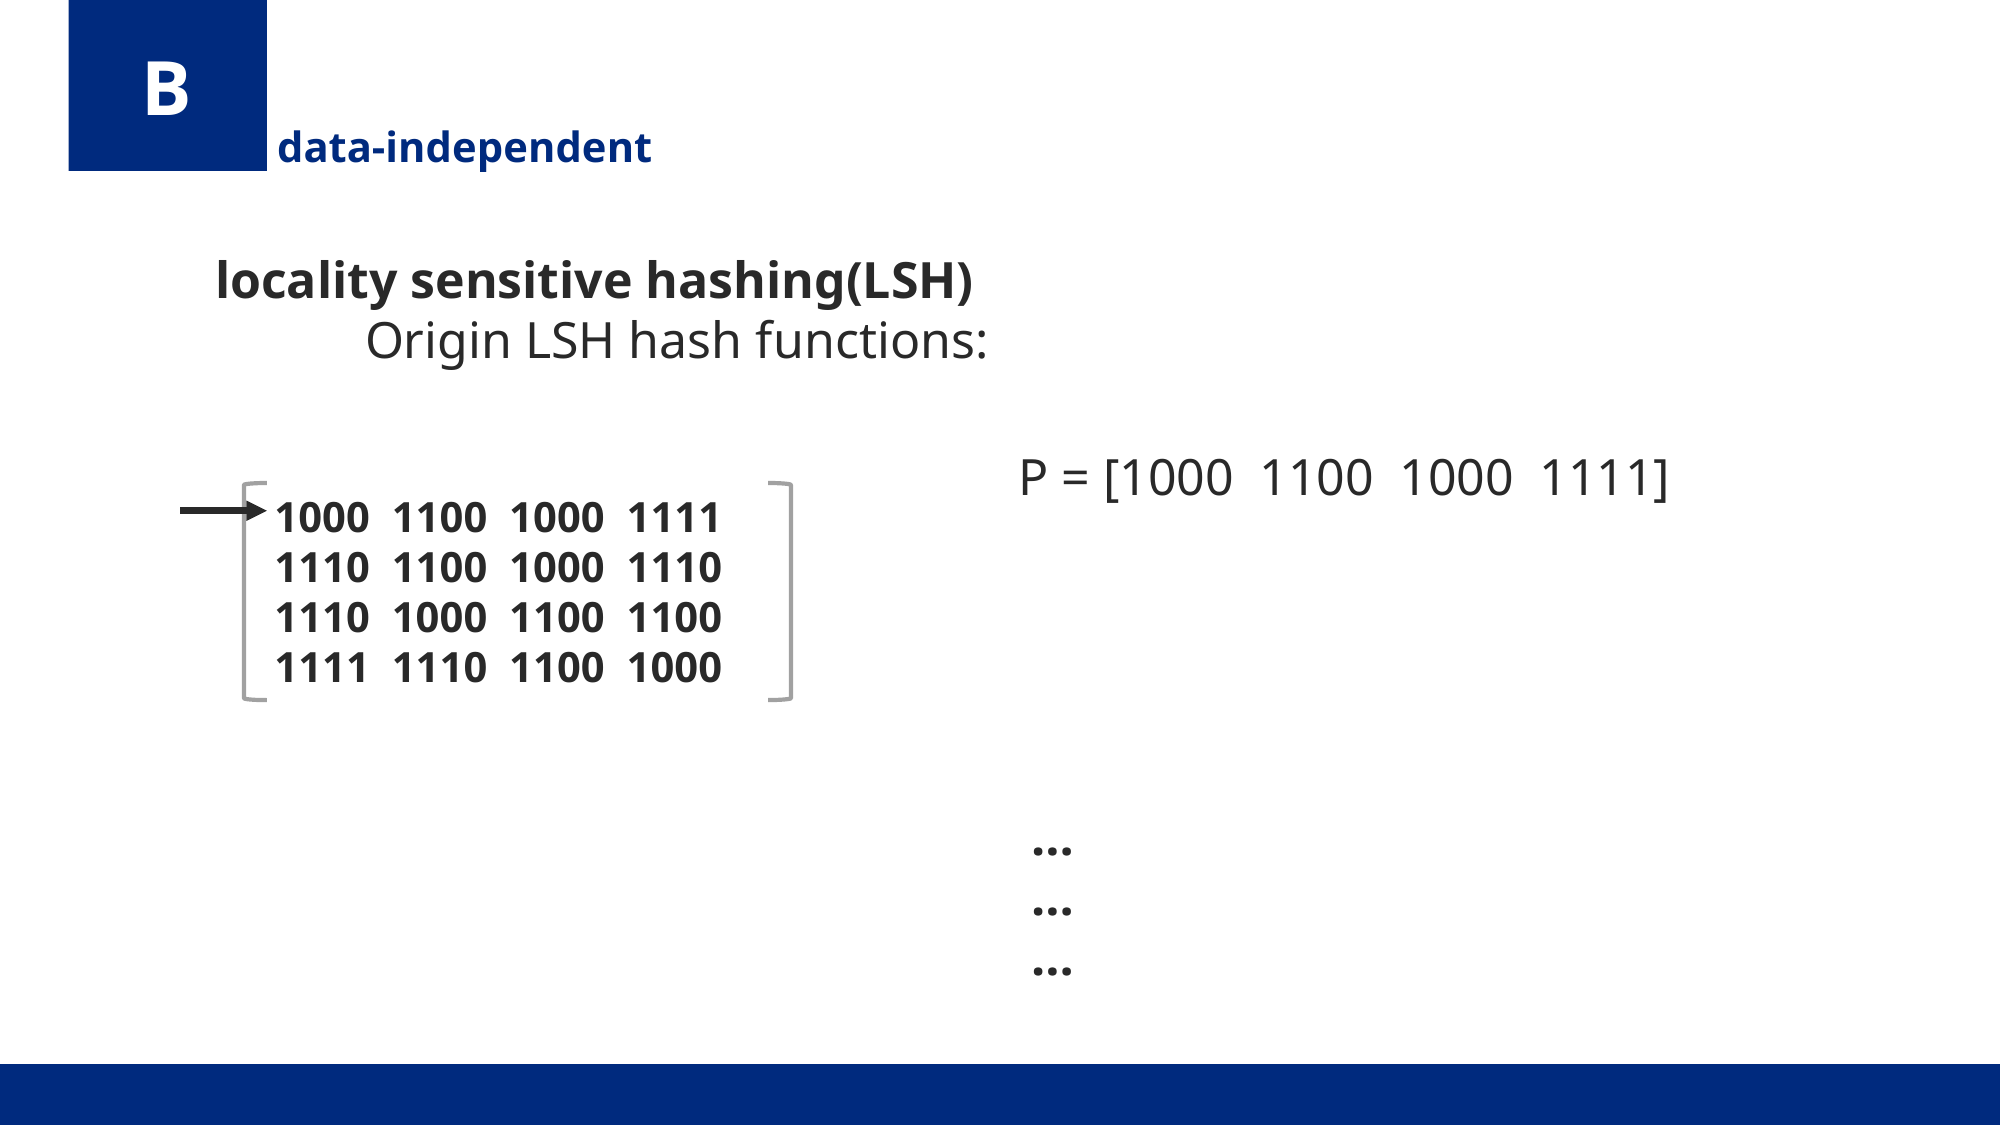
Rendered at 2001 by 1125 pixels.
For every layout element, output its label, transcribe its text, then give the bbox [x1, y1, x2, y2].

text_box 1000 1100 1000 1111 1110 1100 1000 1110 1110 1000 1100 1100 1111 1110 1100 1000 [266, 483, 780, 699]
text_box data-independent [269, 113, 661, 179]
text_box [768, 482, 792, 701]
text_box B [133, 33, 200, 138]
text_box [243, 482, 267, 509]
text_box [68, 0, 267, 171]
text_box [243, 512, 267, 701]
